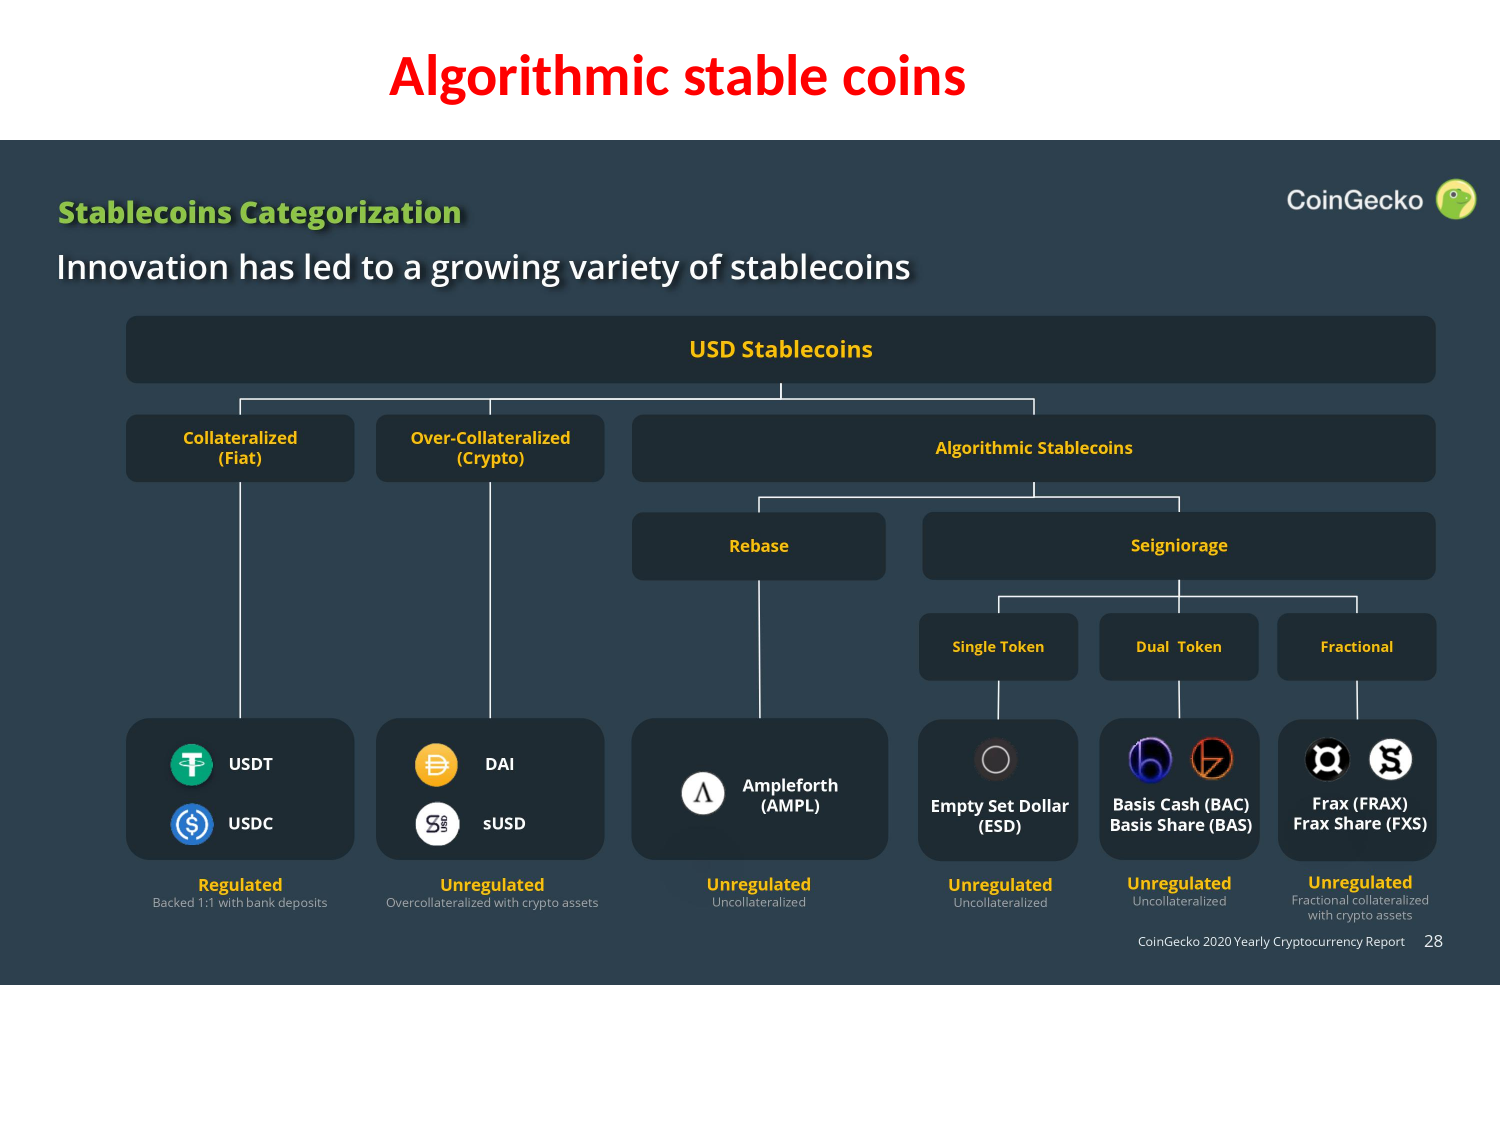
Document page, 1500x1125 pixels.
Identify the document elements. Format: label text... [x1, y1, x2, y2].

text_box Algorithmic stable coins [374, 30, 1063, 115]
picture [0, 140, 1500, 985]
